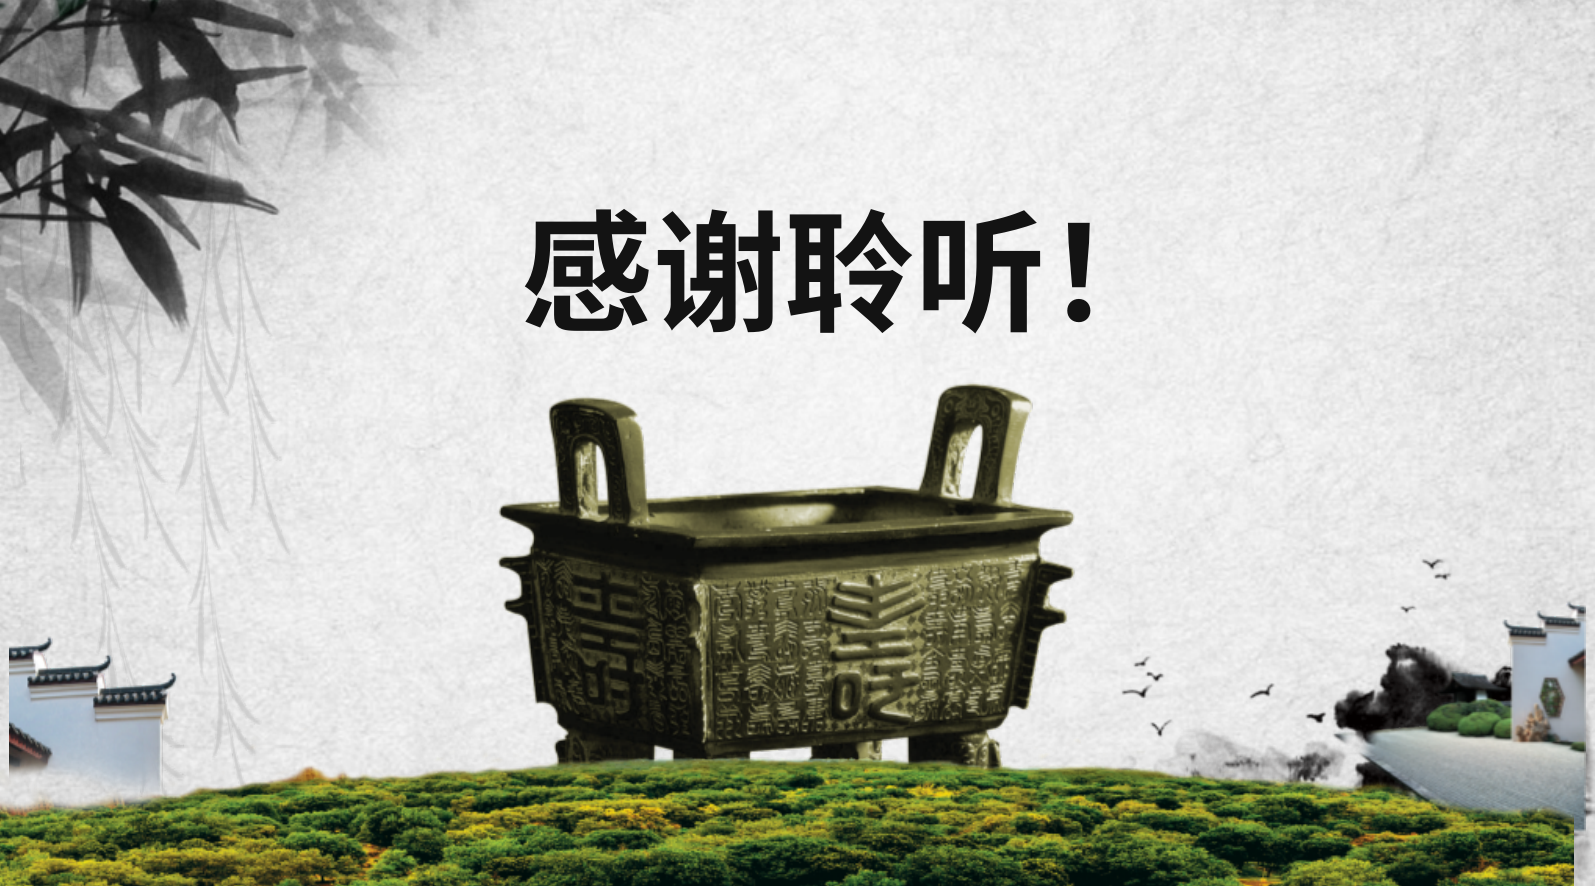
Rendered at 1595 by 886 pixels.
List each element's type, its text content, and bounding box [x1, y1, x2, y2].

picture [0, 0, 1595, 886]
text_box 感谢聆听！ [454, 183, 1246, 356]
